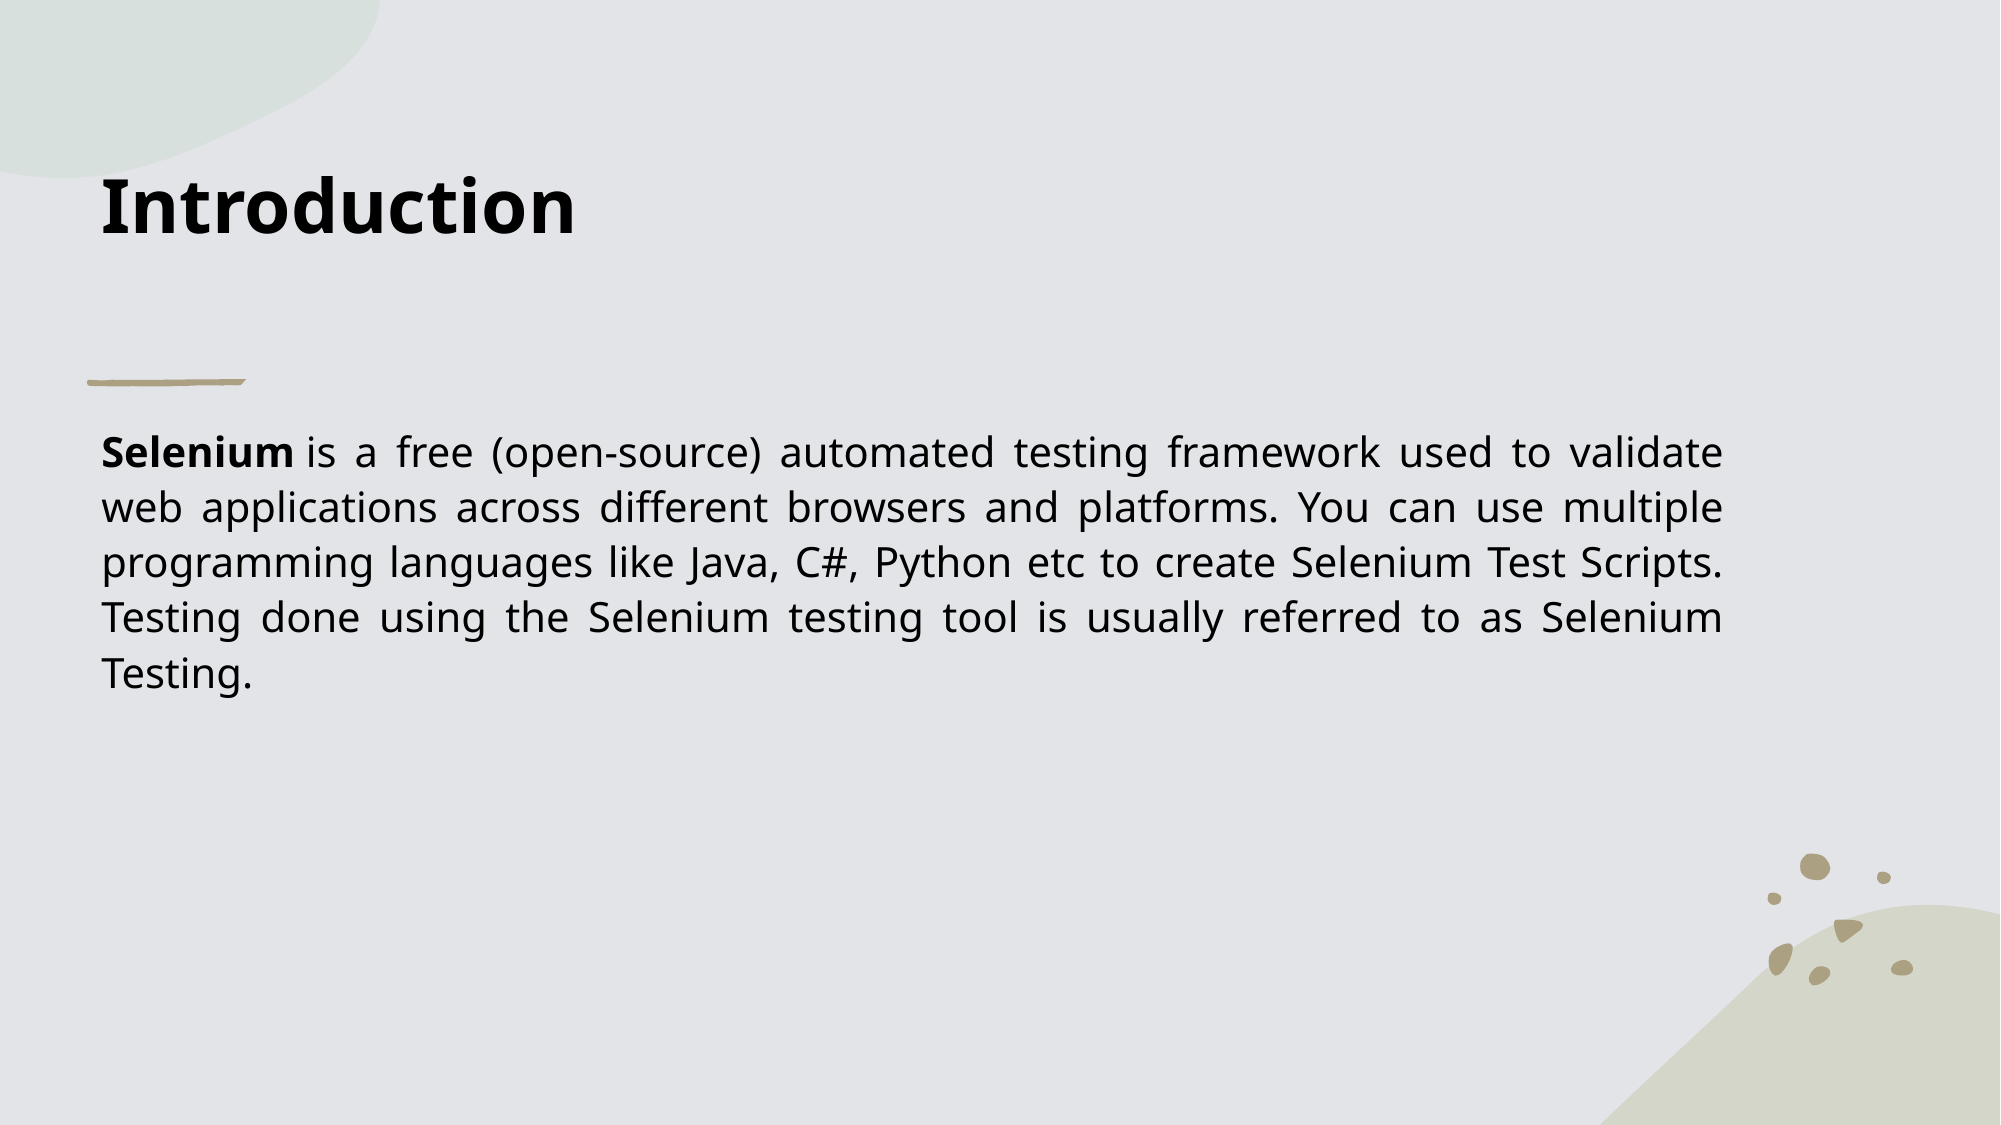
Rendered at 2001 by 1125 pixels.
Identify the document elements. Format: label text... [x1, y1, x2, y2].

title Introduction [86, 129, 1740, 347]
list Selenium is a free (open-source) automated testing framework used to validate web applications across different browsers and platforms. You can use multiple programming languages like Java, C#, Python etc to create Selenium Test Scripts. Testing done using the Selenium testing tool is usually referred to as Selenium Testing. [86, 413, 1740, 996]
